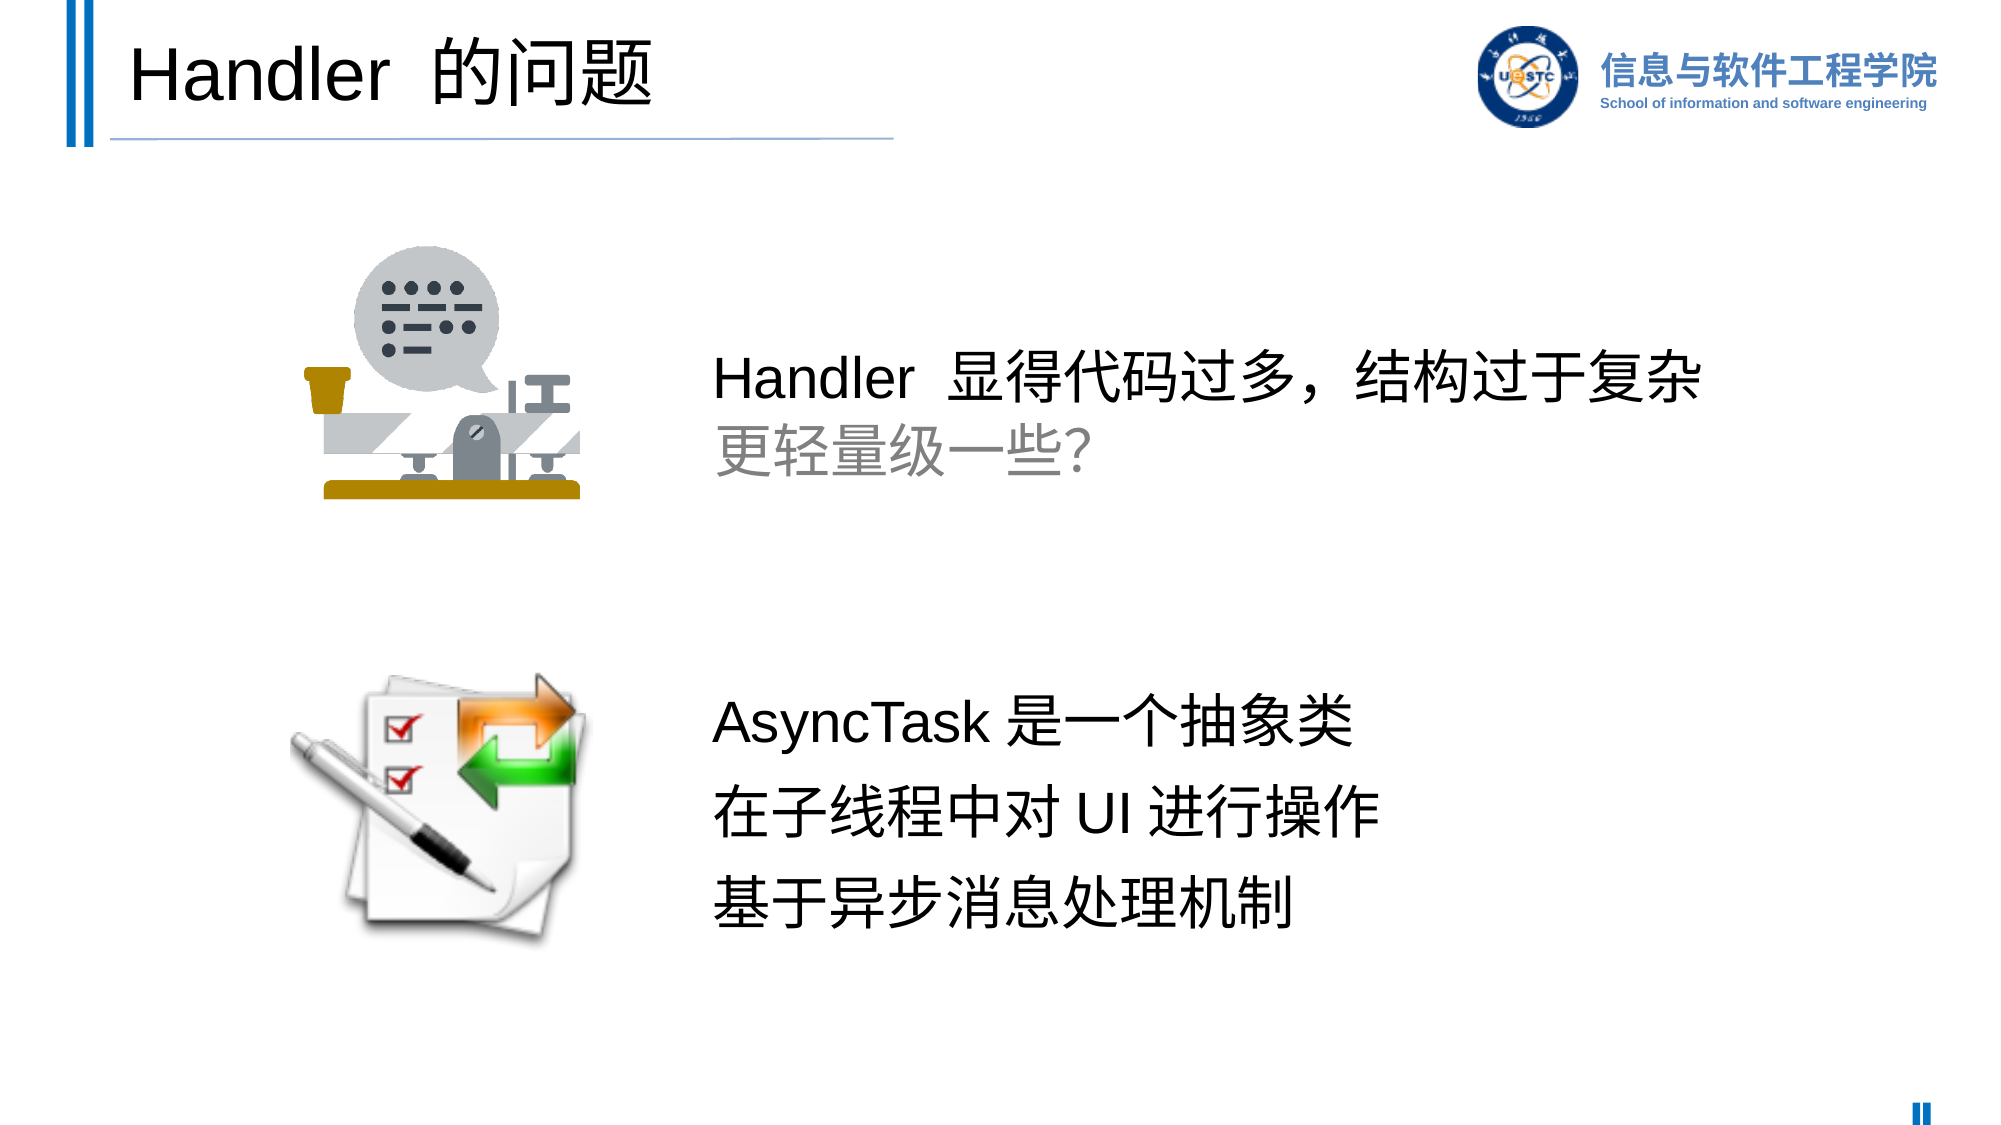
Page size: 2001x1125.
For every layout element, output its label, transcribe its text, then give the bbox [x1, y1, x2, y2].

picture [290, 233, 593, 512]
picture [290, 655, 593, 959]
list Handler 显得代码过多，结构过于复杂 [697, 311, 1897, 434]
text_box AsyncTask是一个抽象类 在子线程中对UI进行操作 基于异步消息处理机制 [697, 655, 1495, 953]
text_box 更轻量级一些？ [699, 406, 1138, 492]
title Handler 的问题 [113, 10, 1839, 143]
